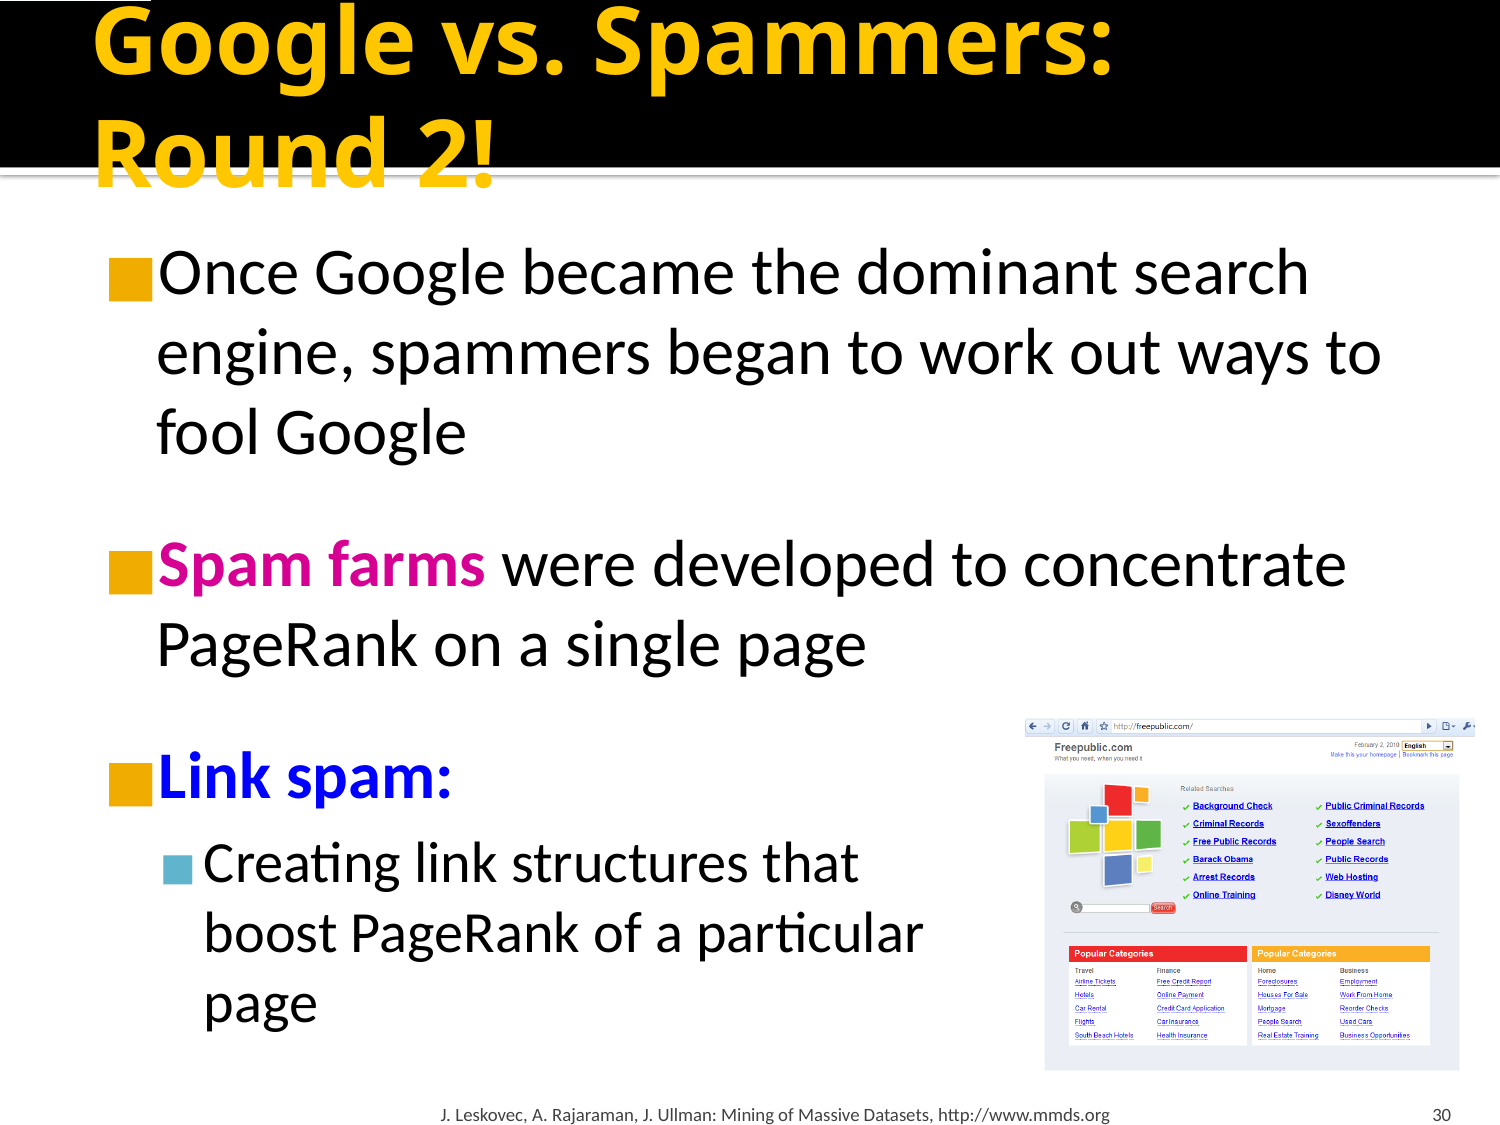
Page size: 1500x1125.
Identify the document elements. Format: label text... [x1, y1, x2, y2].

list Once Google became the dominant search engine, spammers began to work out ways to fool Google Spam farms were developed to concentrate PageRank on a single page Link spam: Creating link structures that boost PageRank of a particular page [75, 212, 1425, 1075]
title Google vs. Spammers: Round 2! [75, 12, 1425, 175]
picture [1024, 717, 1476, 1076]
footer J. Leskovec, A. Rajaraman, J. Ullman: Mining of Massive Datasets, http://www.mmds.org [433, 1080, 1337, 1125]
slide_number ‹#› [1345, 1084, 1467, 1125]
